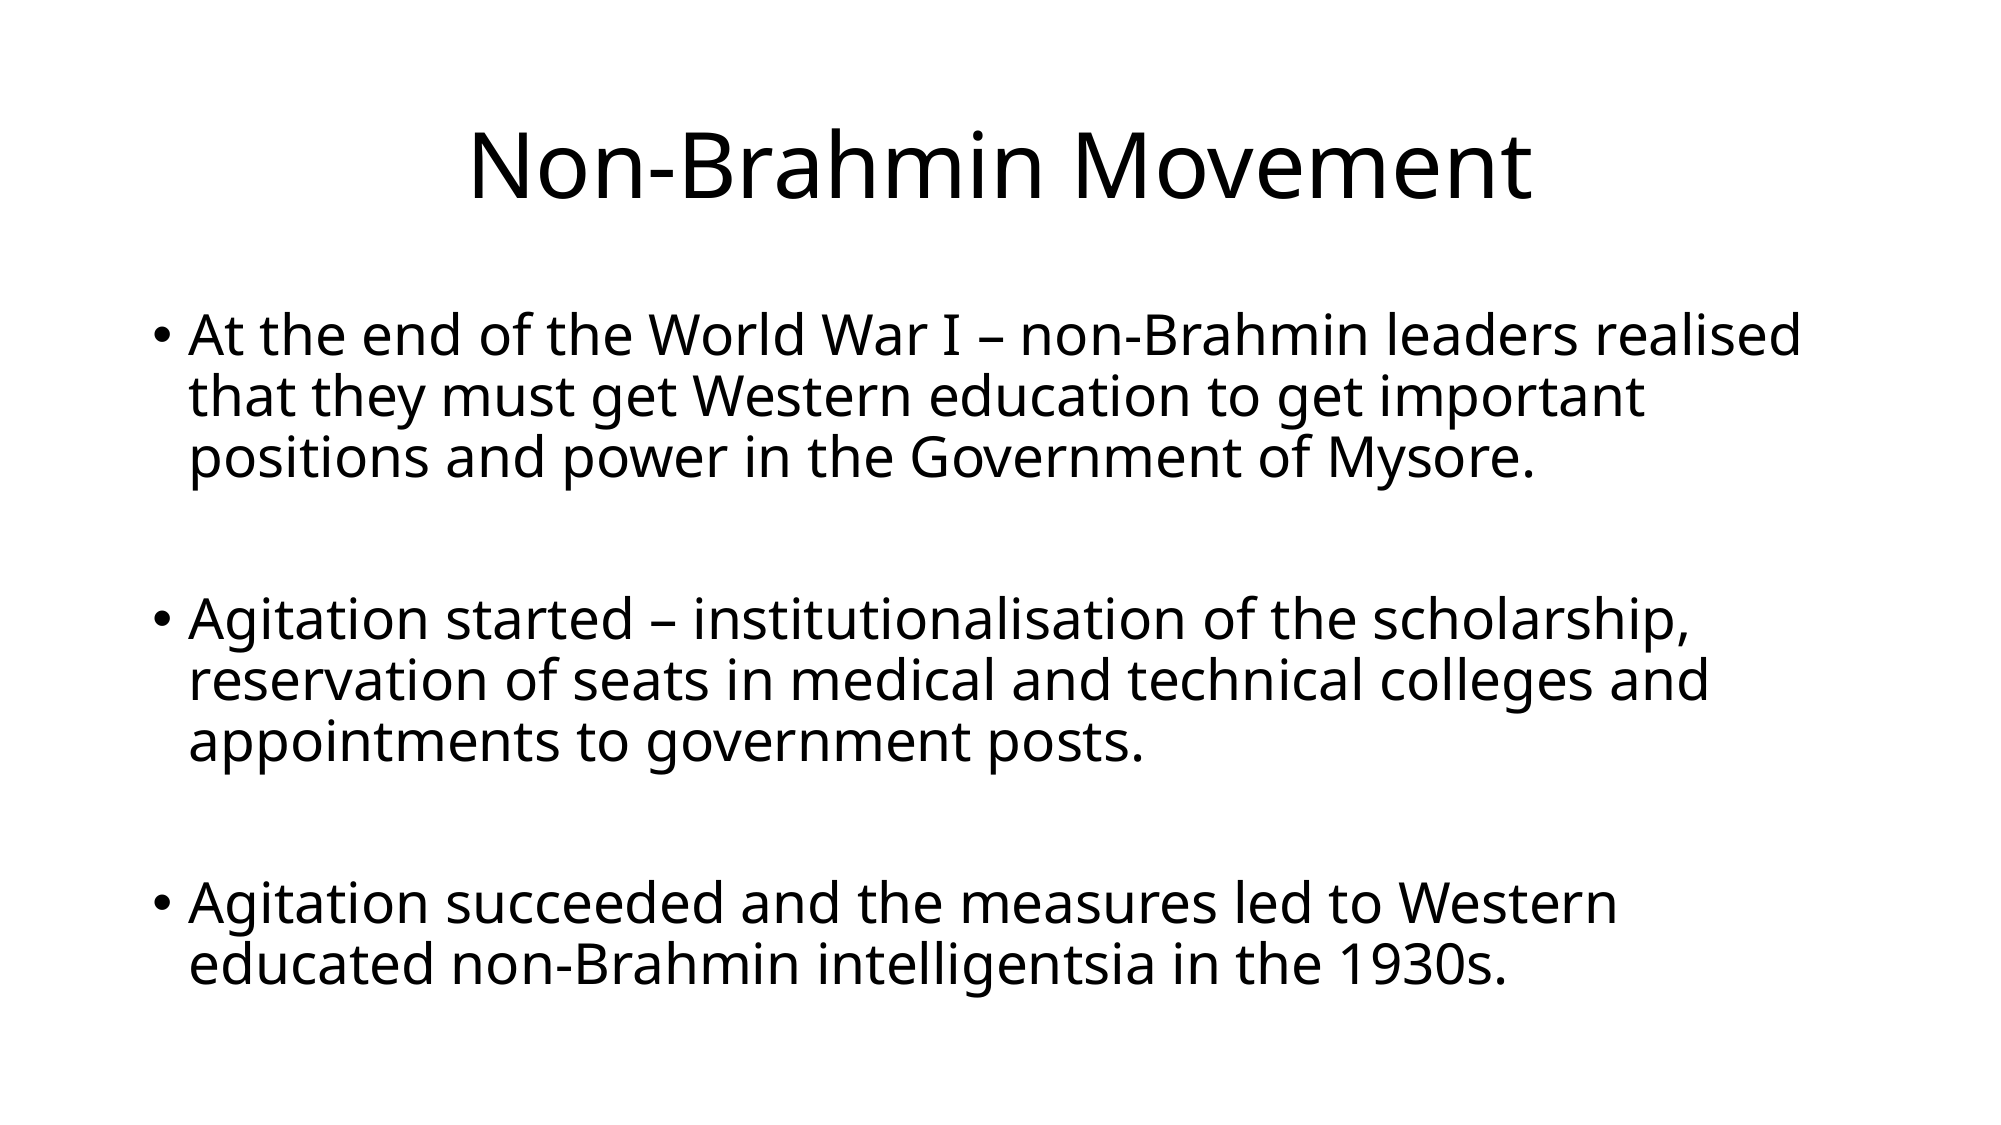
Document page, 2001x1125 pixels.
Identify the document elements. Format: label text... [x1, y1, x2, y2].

title Non-Brahmin Movement [137, 59, 1863, 278]
list At the end of the World War I – non-Brahmin leaders realised that they must get Western education to get important positions and power in the Government of Mysore. Agitation started – institutionalisation of the scholarship, reservation of seats in medical and technical colleges and appointments to government posts. Agitation succeeded and the measures led to Western educated non-Brahmin intelligentsia in the 1930s. [137, 299, 1863, 1014]
